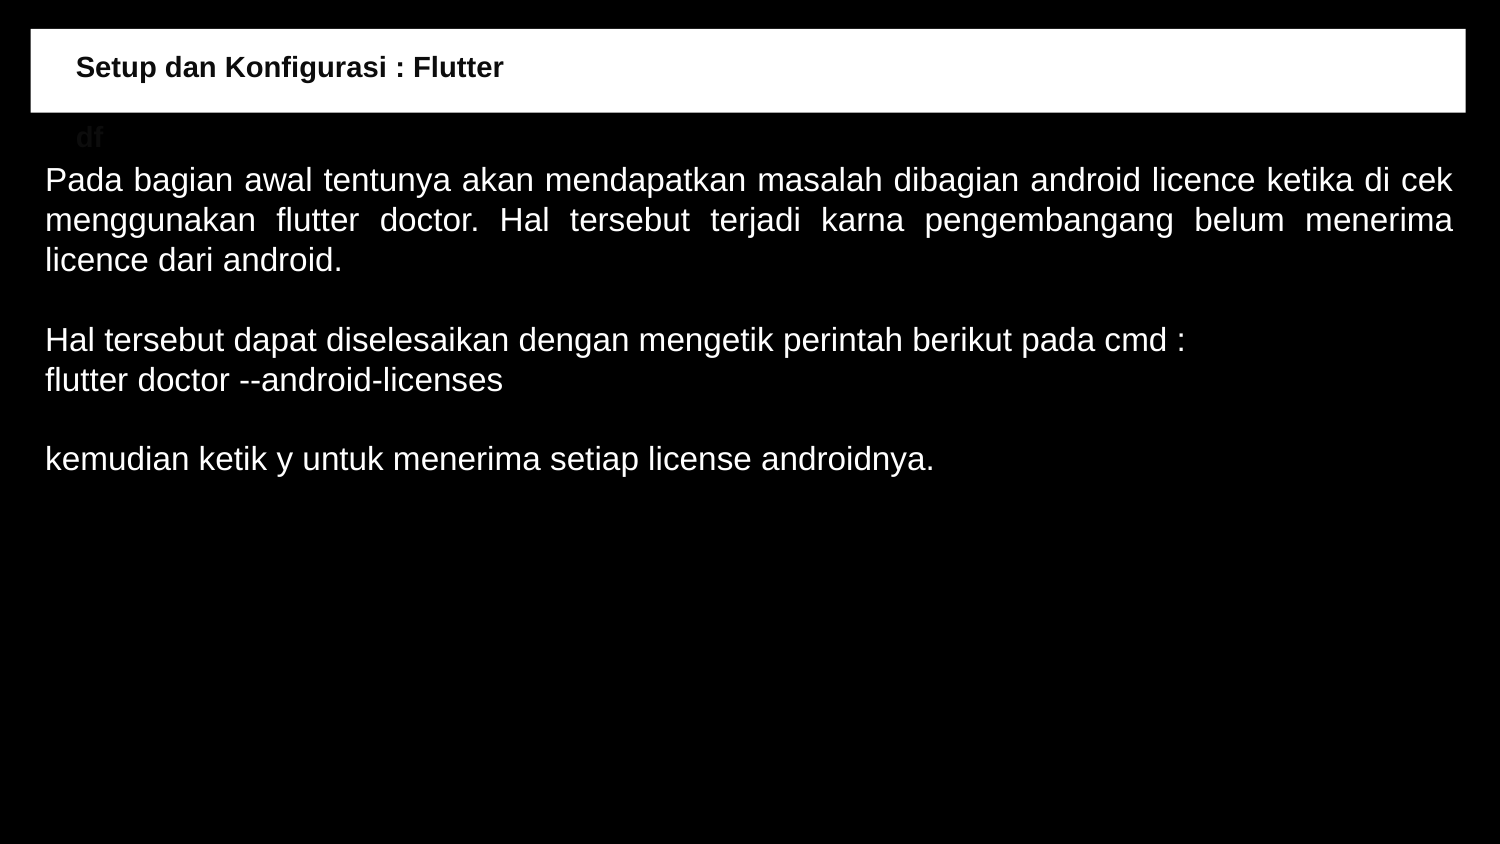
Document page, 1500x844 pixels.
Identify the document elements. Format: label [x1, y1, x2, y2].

text_box [29, 42, 1468, 754]
